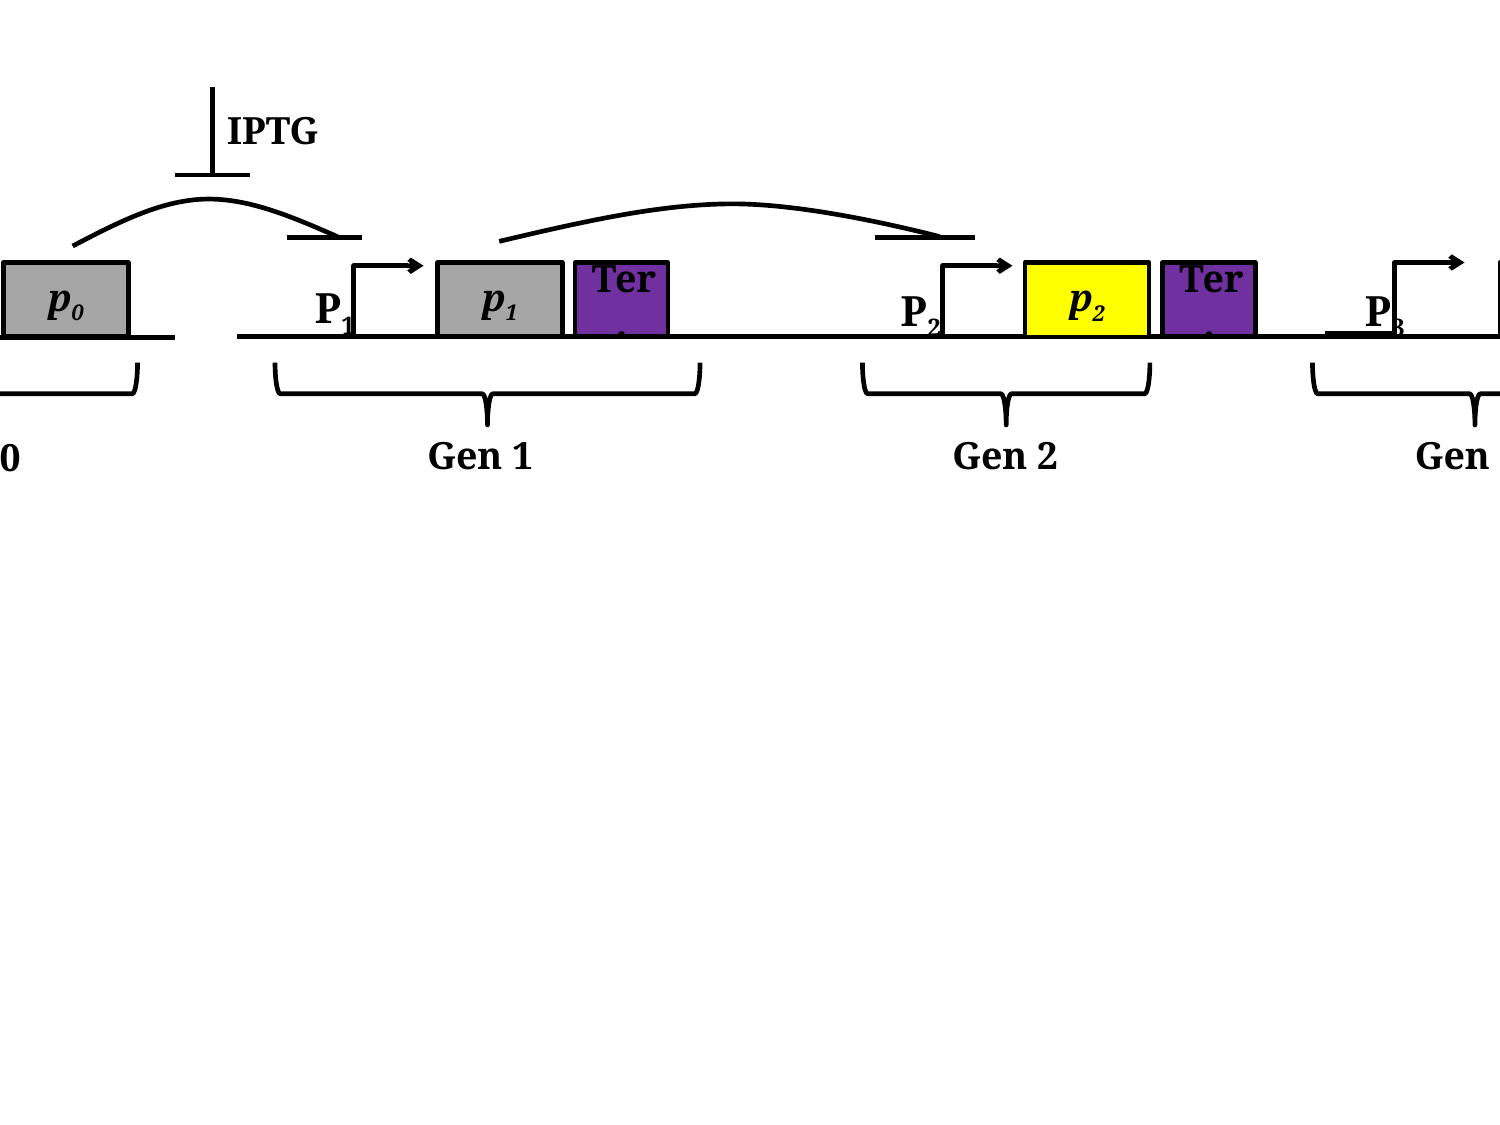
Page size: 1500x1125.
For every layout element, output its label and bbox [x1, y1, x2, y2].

text_box [0, 87, 1500, 488]
